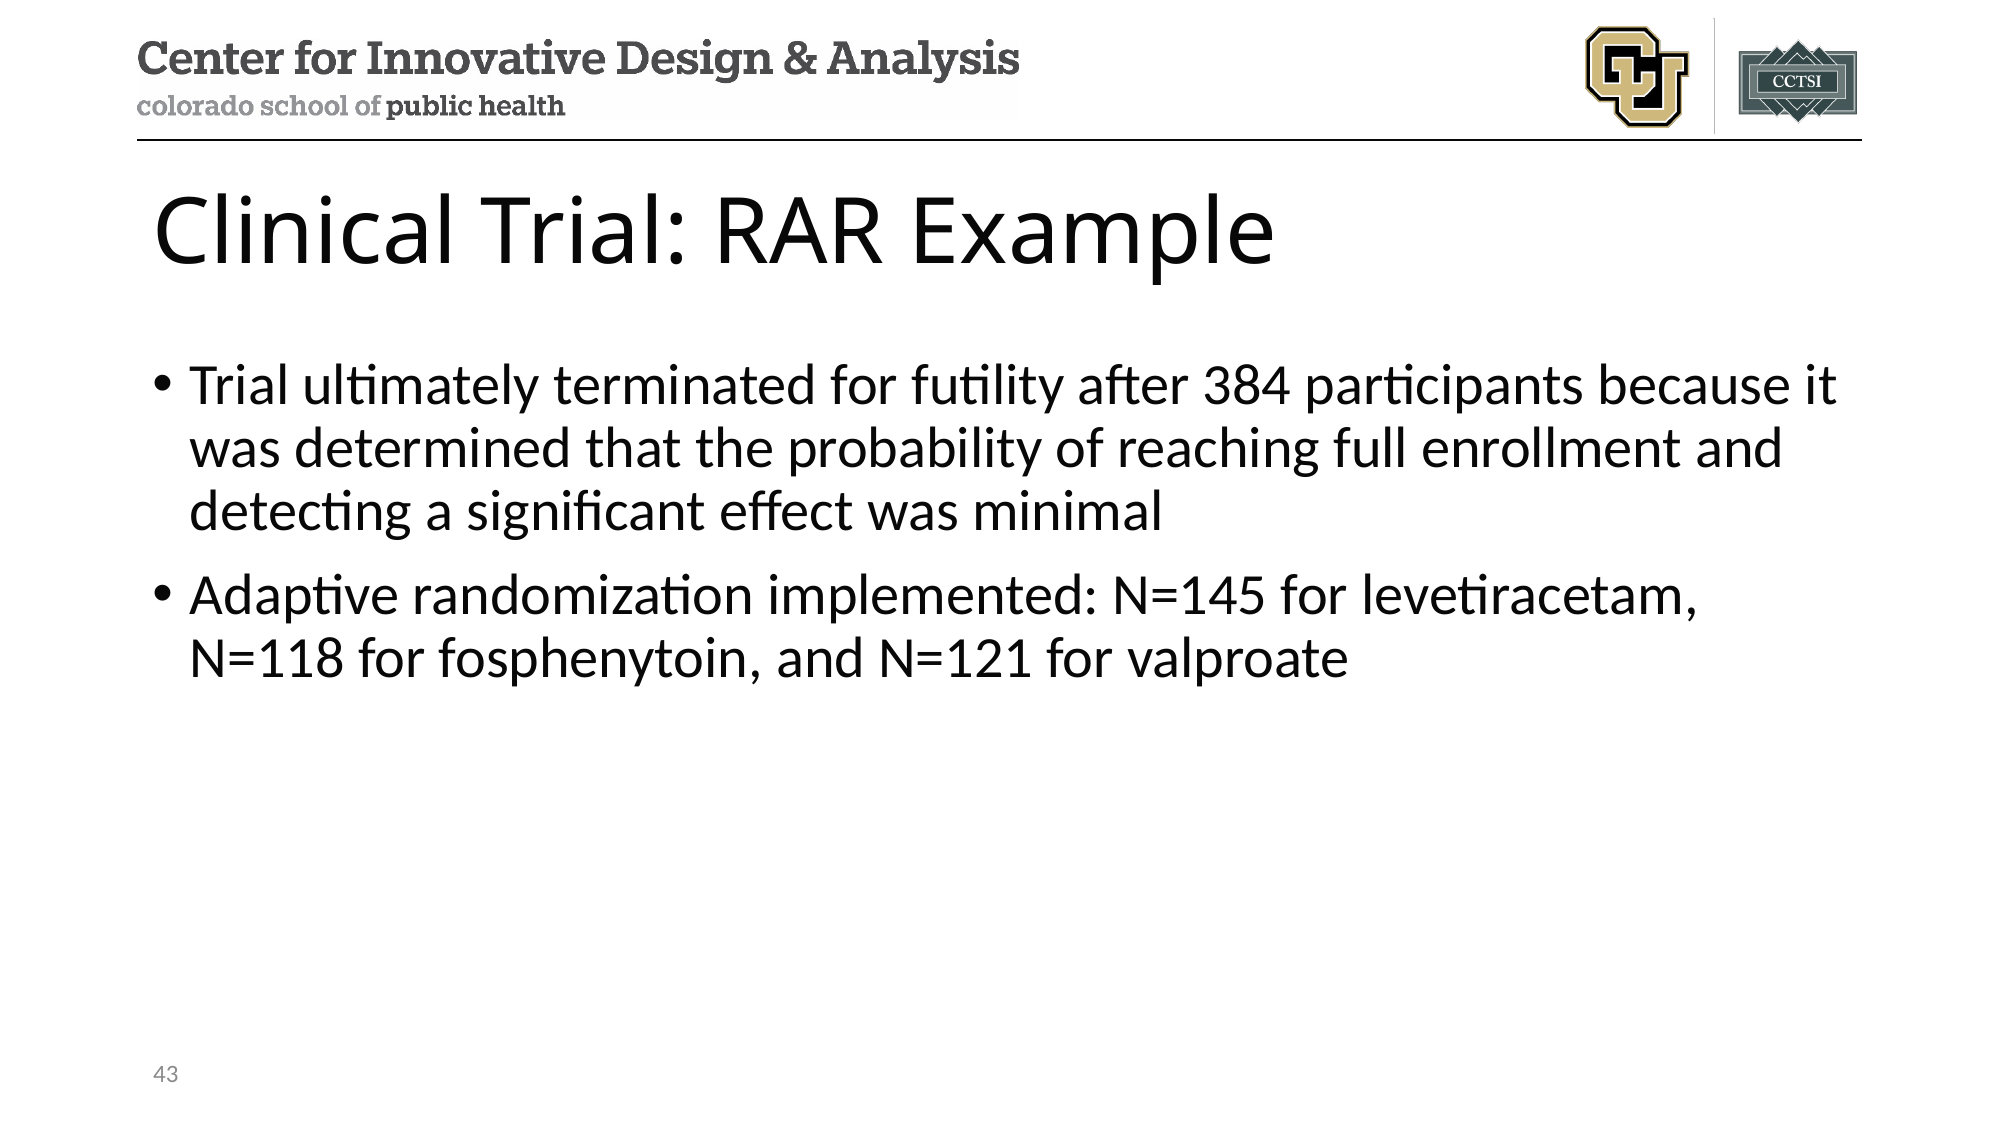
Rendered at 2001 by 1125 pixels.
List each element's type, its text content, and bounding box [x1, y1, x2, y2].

title Clinical Trial: RAR Example [137, 150, 1863, 318]
list Trial ultimately terminated for futility after 384 participants because it was determined that the probability of reaching full enrollment and detecting a significant effect was minimal Adaptive randomization implemented: N=145 for levetiracetam, N=118 for fosphenytoin, and N=121 for valproate [137, 347, 1863, 1014]
slide_number 43 [138, 1042, 589, 1103]
picture [137, 39, 1019, 120]
picture [1584, 17, 1857, 134]
